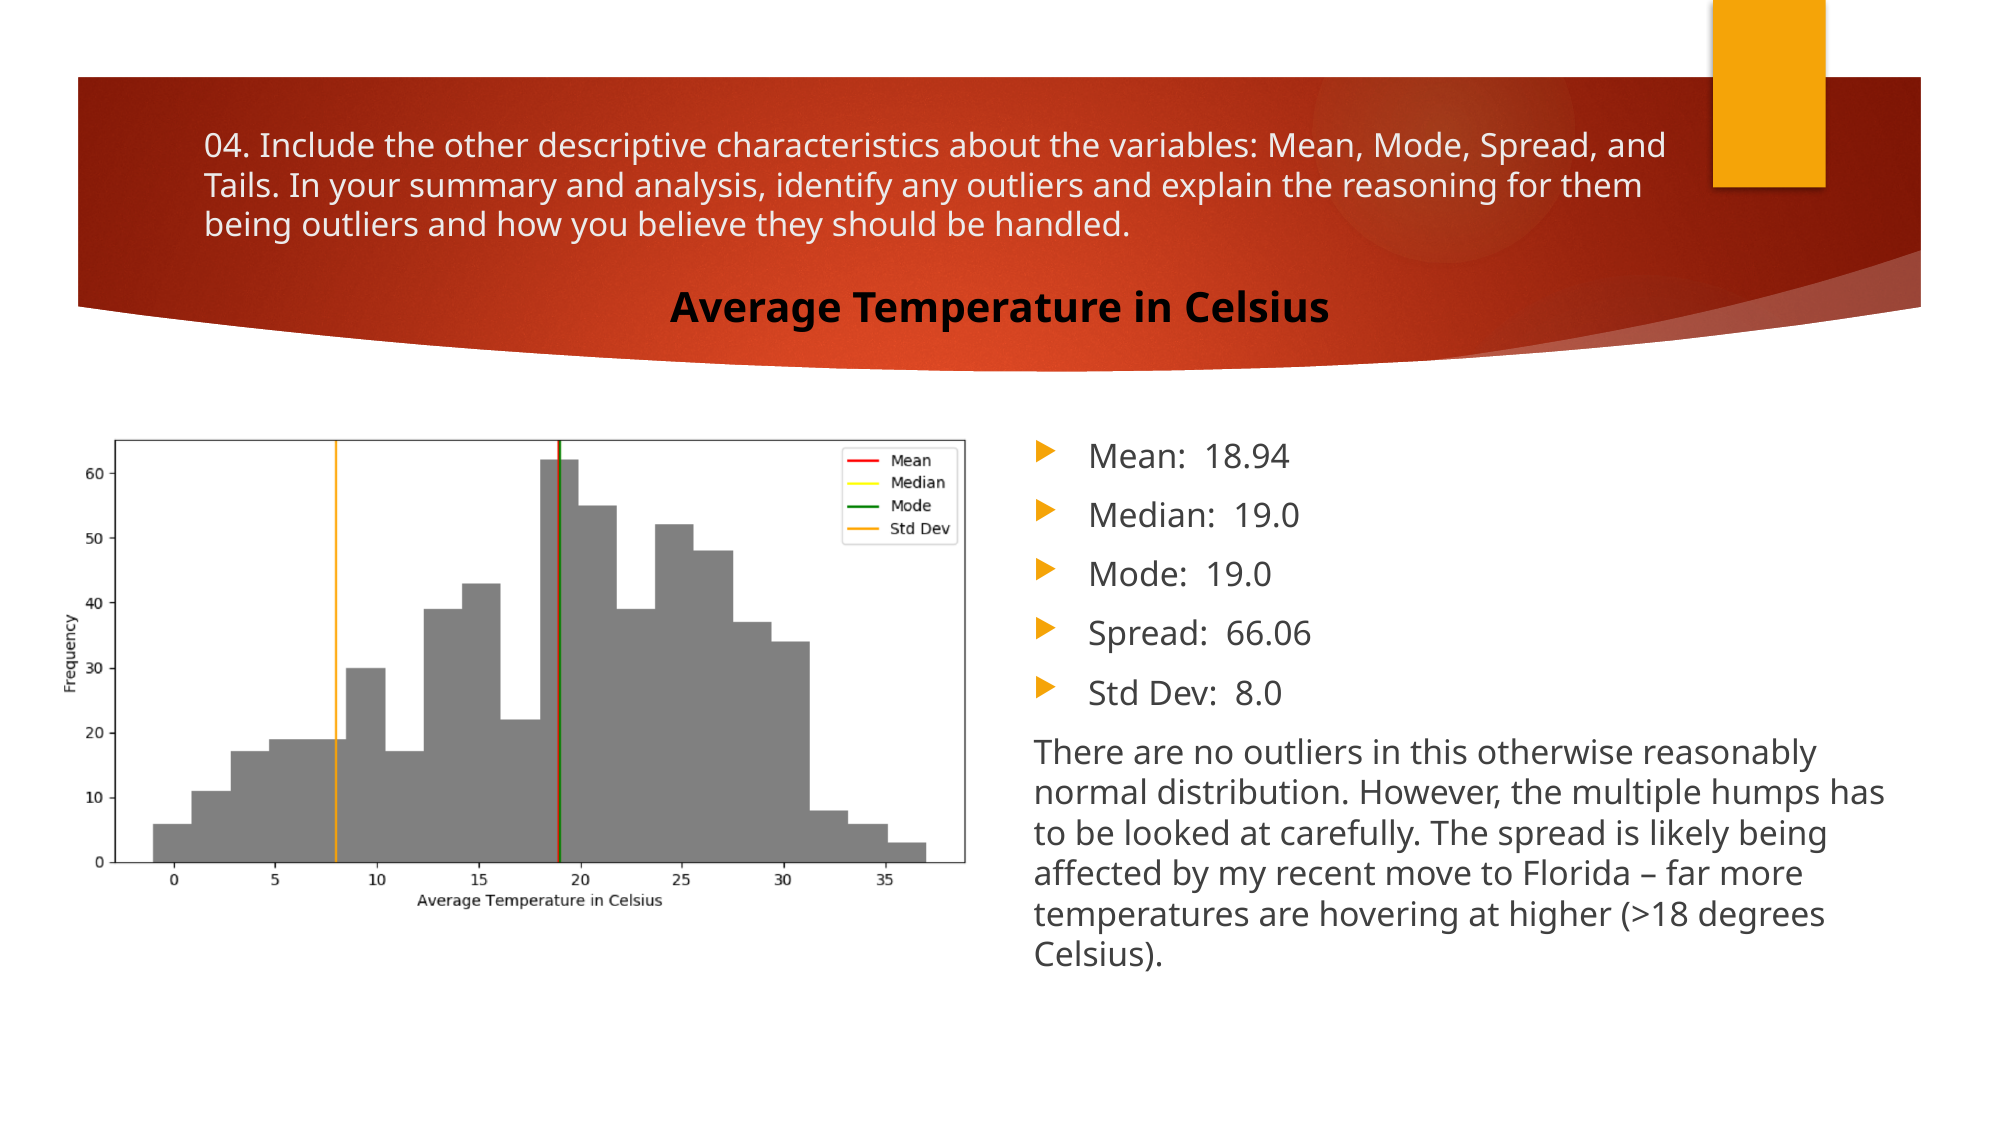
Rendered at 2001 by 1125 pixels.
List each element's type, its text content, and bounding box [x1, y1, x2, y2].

list Mean: 18.94 Median: 19.0 Mode: 19.0 Spread: 66.06 Std Dev: 8.0 There are no outliers in this otherwise reasonably normal distribution. However, the multiple humps has to be looked at carefully. The spread is likely being affected by my recent move to Florida – far more temperatures are hovering at higher (>18 degrees Celsius). [1018, 427, 1927, 982]
text_box Average Temperature in Celsius [72, 264, 1928, 346]
title 04. Include the other descriptive characteristics about the variables: Mean, Mode, Spread, and Tails. In your summary and analysis, identify any outliers and explain the reasoning for them being outliers and how you believe they should be handled. [188, 123, 1699, 244]
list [47, 426, 982, 915]
